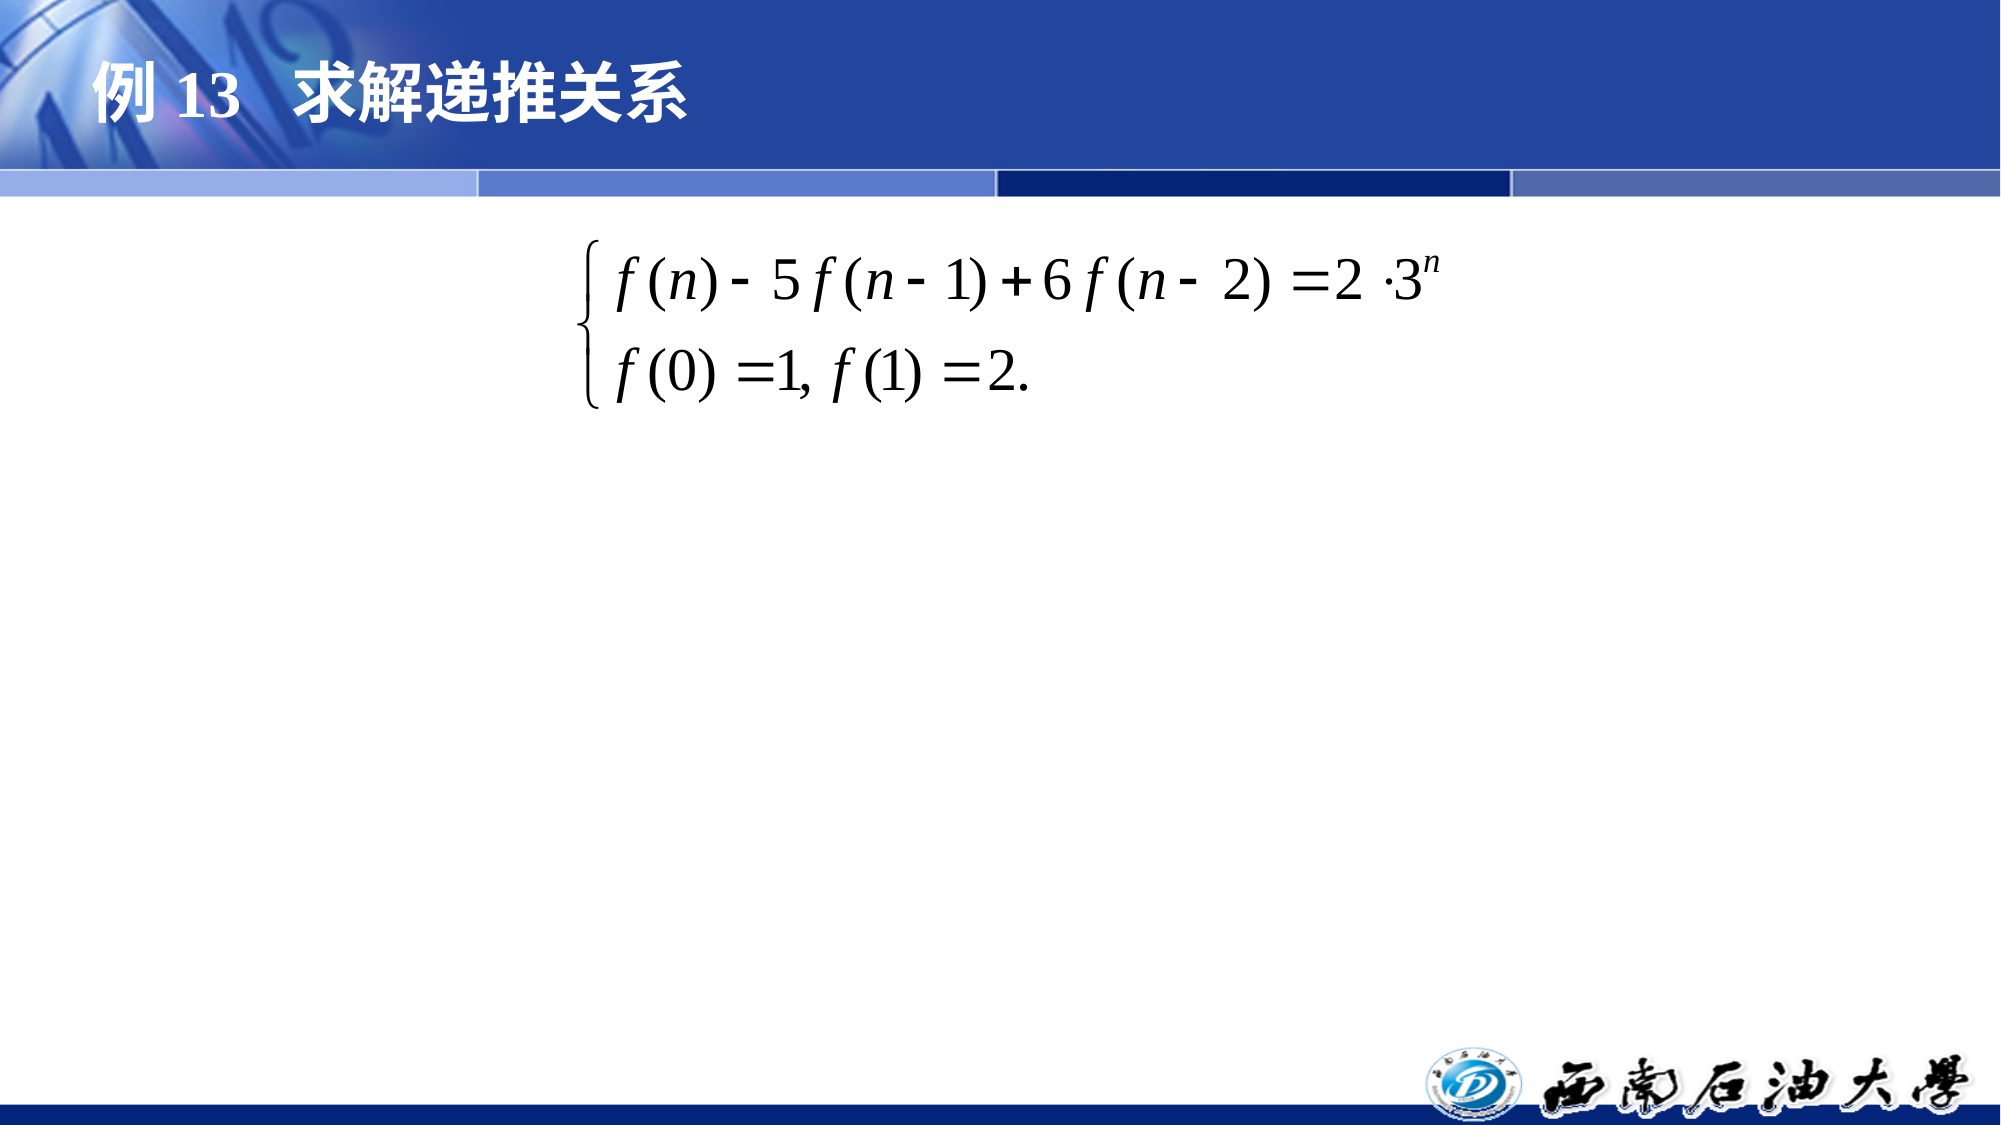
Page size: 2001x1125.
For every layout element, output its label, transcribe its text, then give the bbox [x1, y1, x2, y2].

text_box 例13 求解递推关系 [77, 43, 707, 138]
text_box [562, 224, 1459, 426]
picture [0, 0, 2001, 1125]
